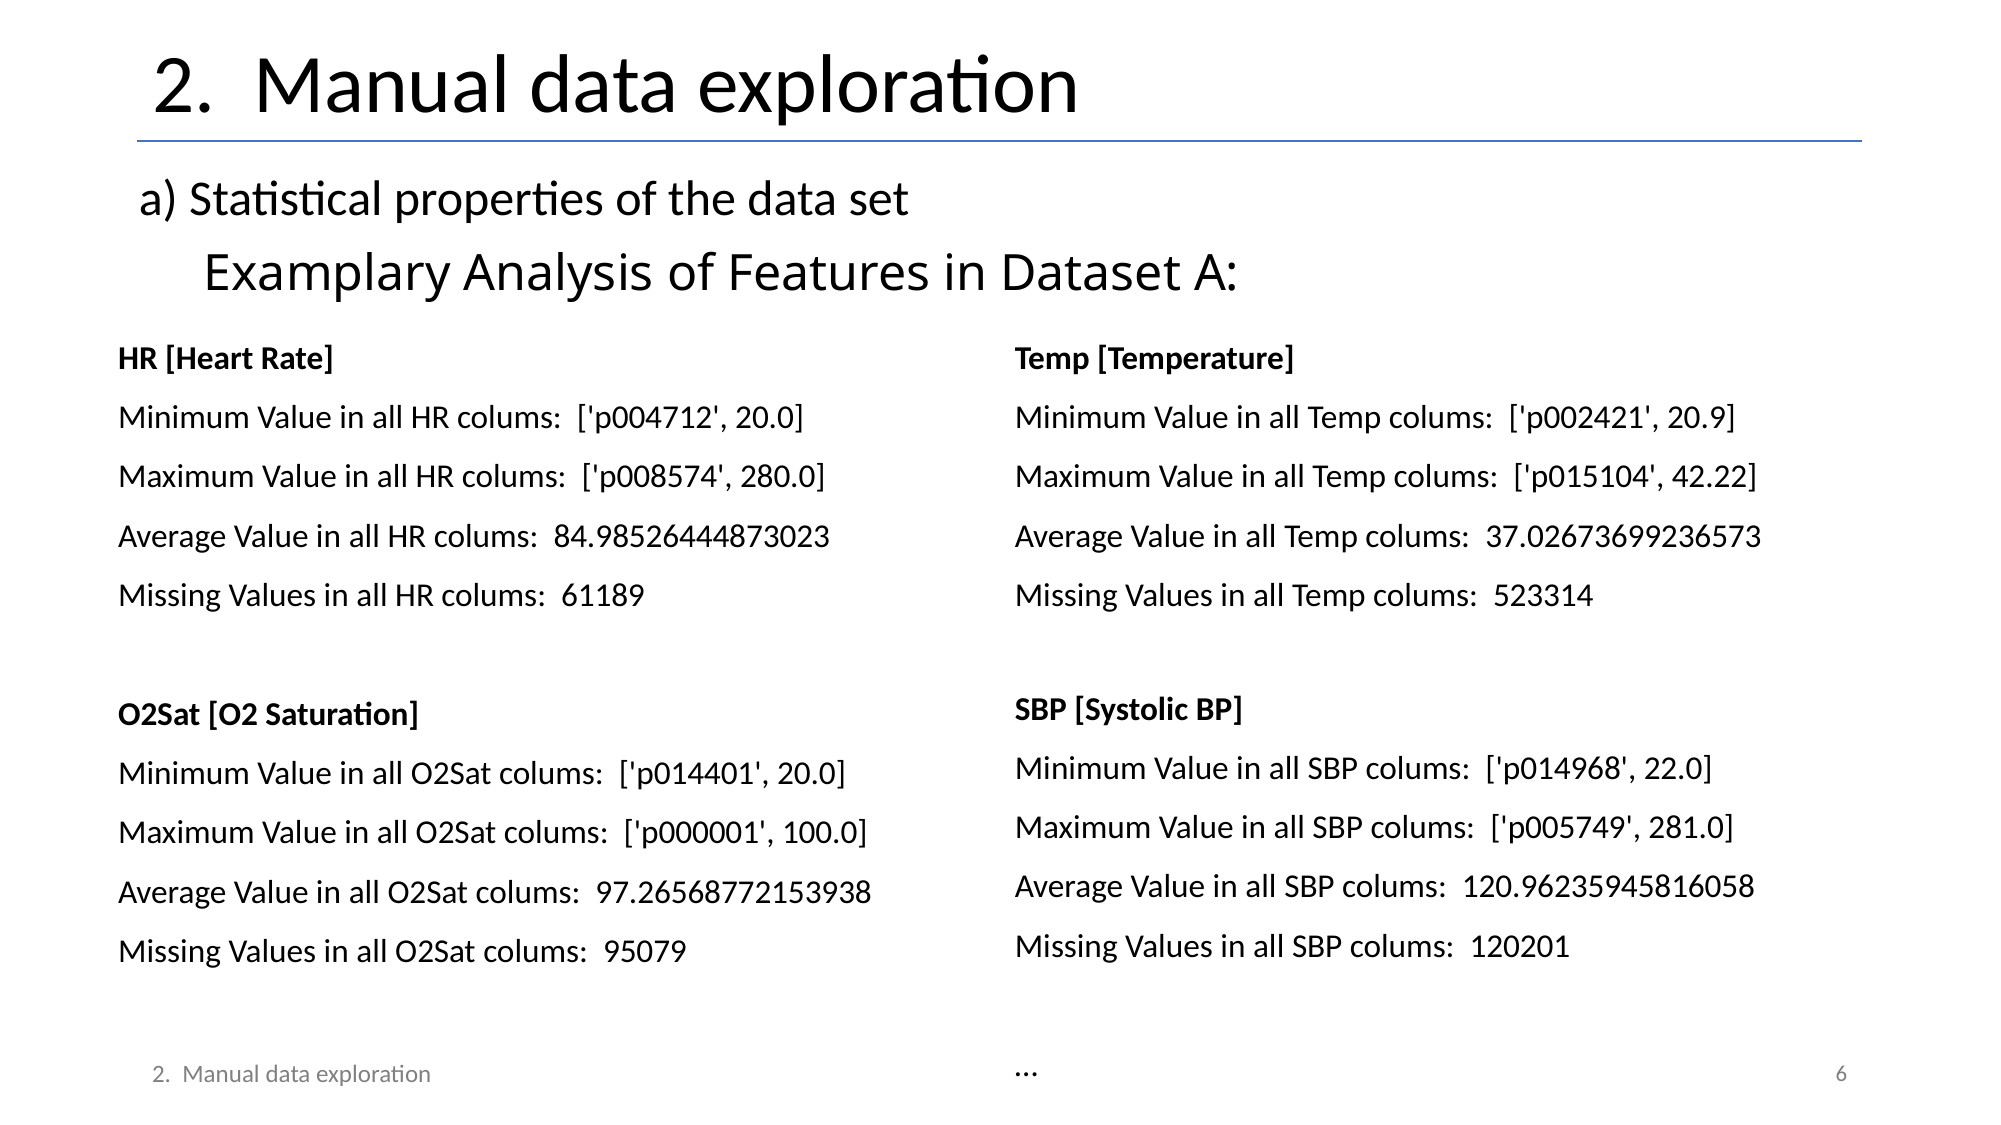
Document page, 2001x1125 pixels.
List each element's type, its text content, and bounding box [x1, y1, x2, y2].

title 2. Manual data exploration [137, 0, 1863, 170]
text_box HR [Heart Rate] Minimum Value in all HR colums: ['p004712', 20.0] Maximum Value in all HR colums: ['p008574', 280.0] Average Value in all HR colums: 84.98526444873023 Missing Values in all HR colums: 61189 O2Sat [O2 Saturation] Minimum Value in all O2Sat colums: ['p014401', 20.0] Maximum Value in all O2Sat colums: ['p000001', 100.0] Average Value in all O2Sat colums: 97.26568772153938 Missing Values in all O2Sat colums: 95079 [103, 325, 999, 1036]
text_box 2. Manual data exploration [137, 1049, 999, 1095]
text_box Temp [Temperature] Minimum Value in all Temp colums: ['p002421', 20.9] Maximum Value in all Temp colums: ['p015104', 42.22] Average Value in all Temp colums: 37.02673699236573 Missing Values in all Temp colums: 523314 SBP [Systolic BP] Minimum Value in all SBP colums: ['p014968', 22.0] Maximum Value in all SBP colums: ['p005749', 281.0] Average Value in all SBP colums: 120.96235945816058 Missing Values in all SBP colums: 120201 … [999, 325, 2000, 1125]
list a) Statistical properties of the data set Examplary Analysis of Features in Dataset A: [123, 164, 1849, 325]
